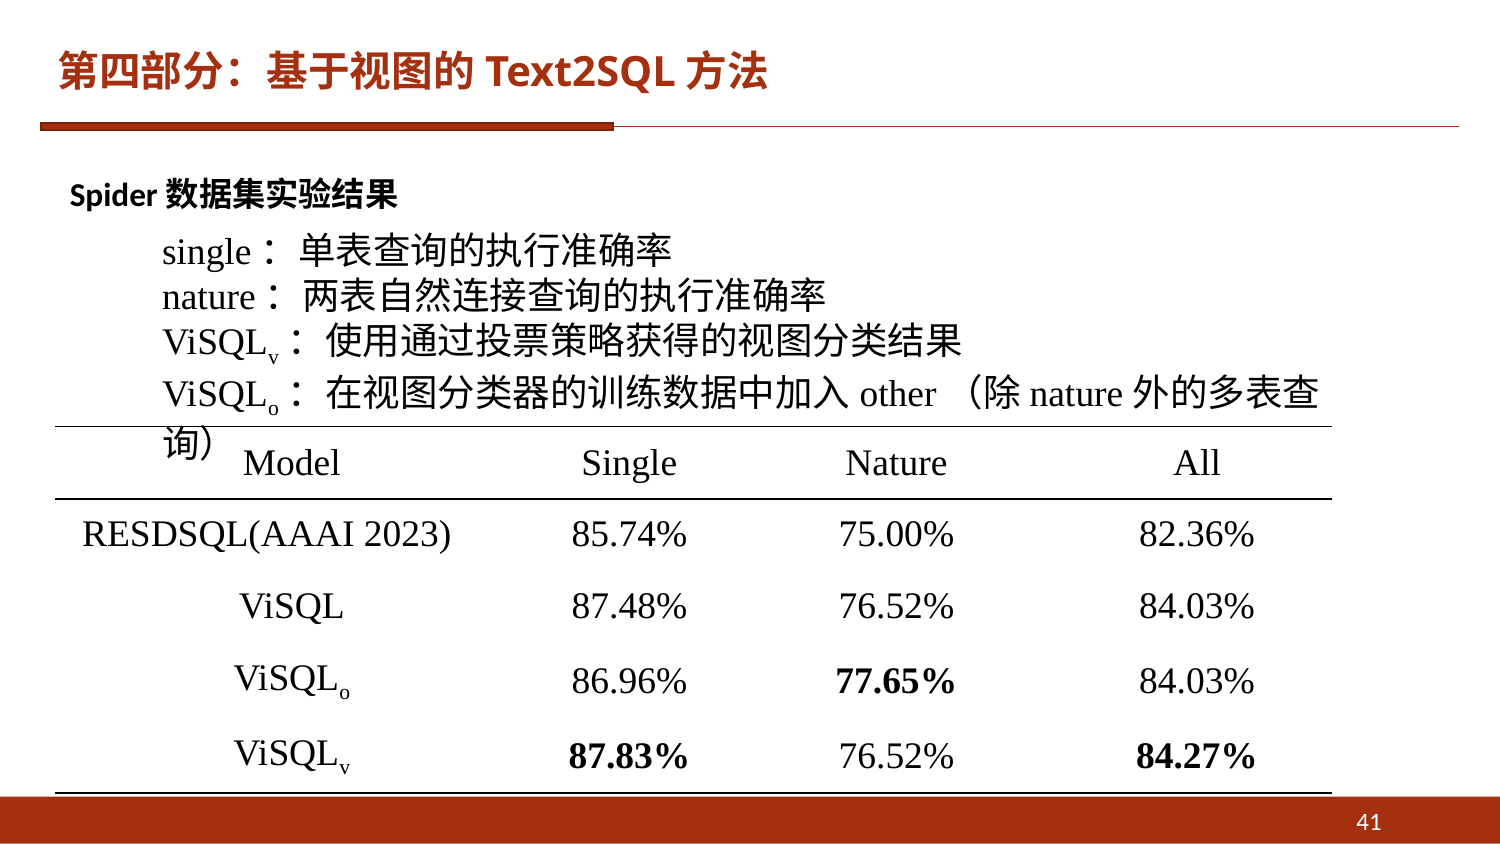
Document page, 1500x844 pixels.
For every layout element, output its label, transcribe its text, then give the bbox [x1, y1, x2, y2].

table_cell 76.52% [730, 568, 1013, 643]
table_cell ViSQLv [55, 718, 479, 792]
table_cell 76.52% [730, 718, 1013, 792]
table_cell 84.03% [1013, 568, 1332, 643]
table_cell 84.03% [1013, 643, 1332, 718]
title 第四部分：基于视图的Text2SQL方法 [42, 25, 1028, 120]
text_box Spider数据集实验结果 [55, 146, 794, 221]
text_box single：单表查询的执行准确率 nature：两表自然连接查询的执行准确率 ViSQLv：使用通过投票策略获得的视图分类结果 ViSQLo：在视图分类器的训练数据中加入other（除nature外的多表查询） [147, 220, 1365, 473]
table_cell 77.65% [730, 643, 1013, 718]
table_cell RESDSQL(AAAI 2023) [55, 500, 479, 568]
slide_number 41 [1059, 797, 1397, 843]
table_cell ViSQL [55, 568, 479, 643]
table_cell 84.27% [1013, 718, 1332, 792]
table_cell 87.48% [479, 568, 730, 643]
table_cell 75.00% [730, 500, 1013, 568]
table_cell 82.36% [1013, 500, 1332, 568]
table_cell 85.74% [479, 500, 730, 568]
table_header Nature [730, 427, 1013, 498]
table_cell 86.96% [479, 643, 730, 718]
table_header Model [55, 427, 479, 498]
table_header All [1013, 427, 1332, 498]
table_header Single [479, 427, 730, 498]
table_cell ViSQLo [55, 643, 479, 718]
table_cell 87.83% [479, 718, 730, 792]
